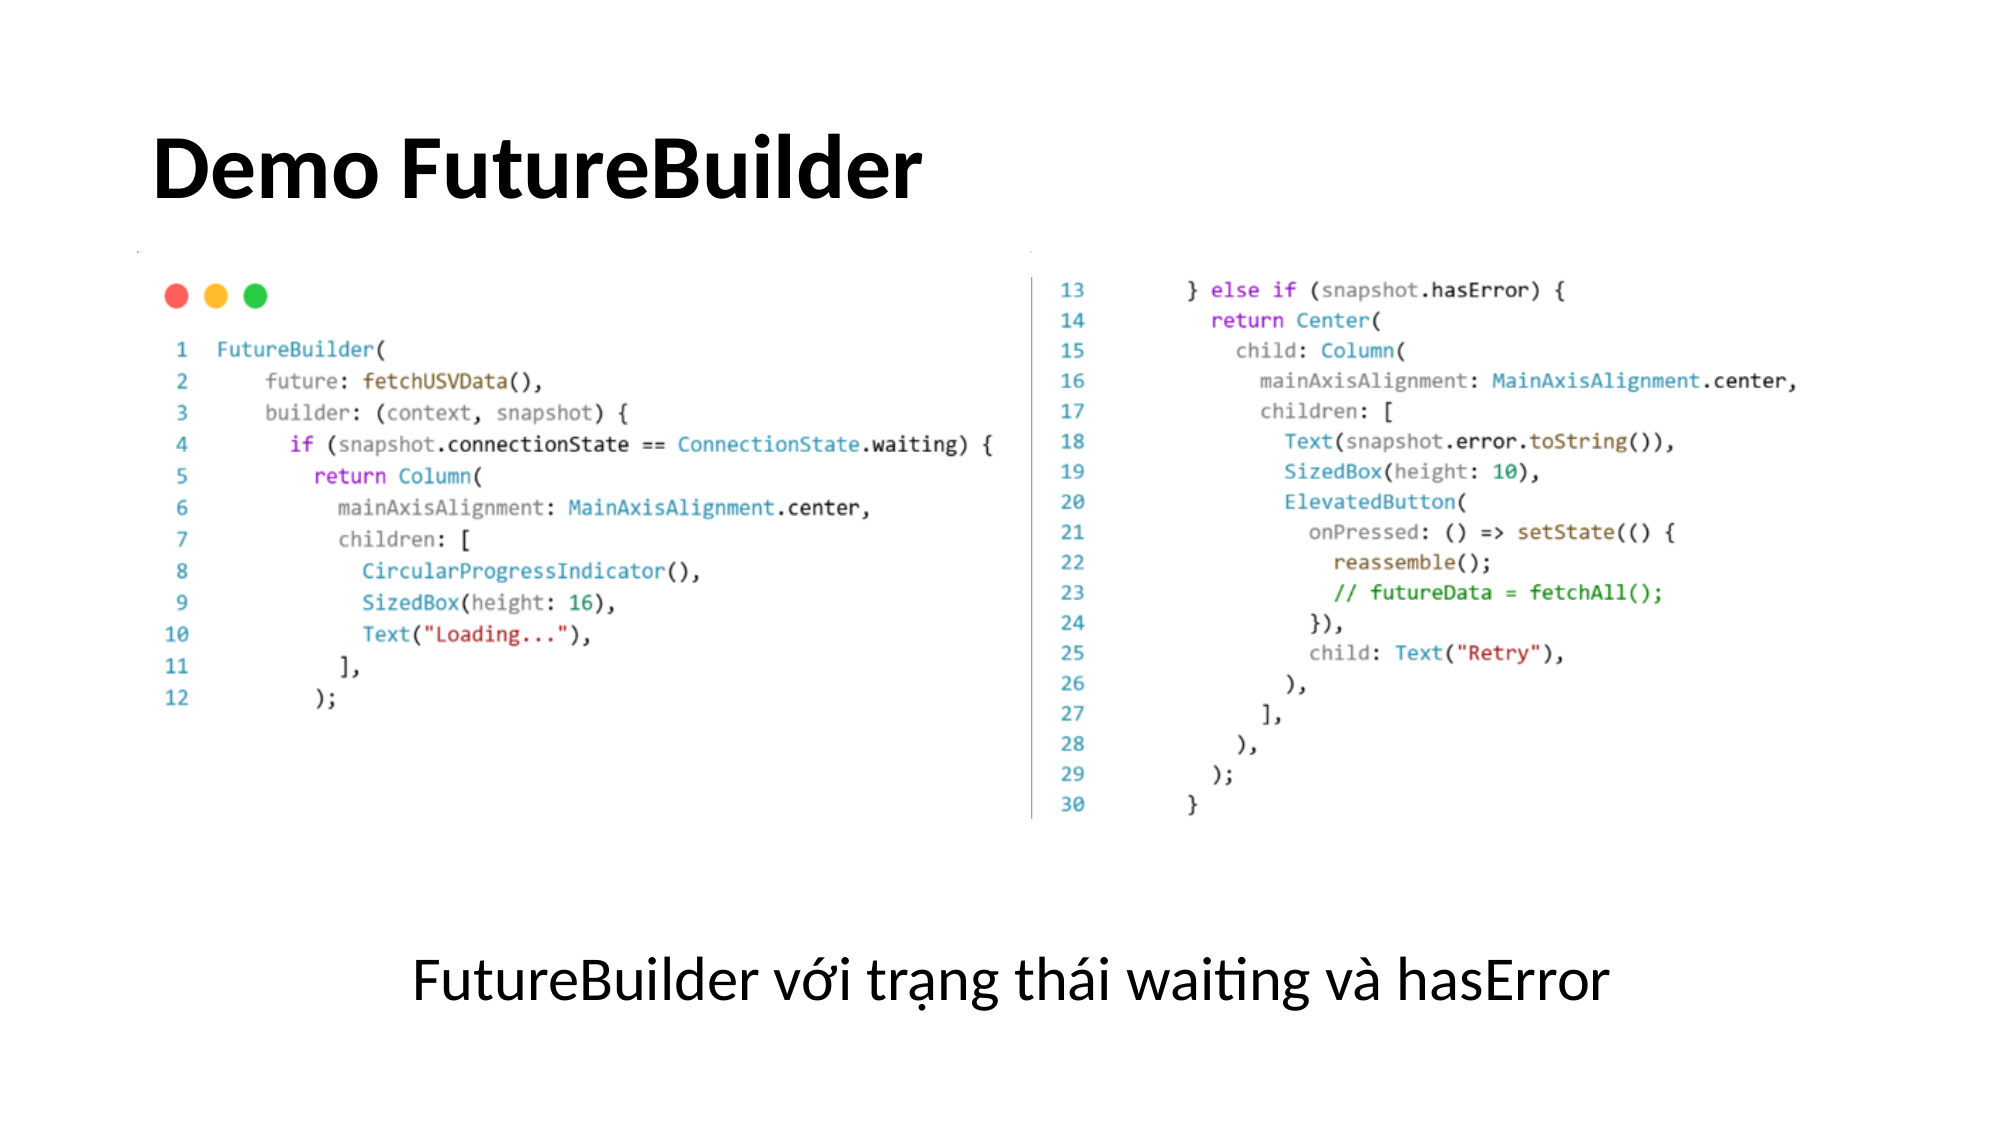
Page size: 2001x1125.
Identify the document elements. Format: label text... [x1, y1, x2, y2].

text_box FutureBuilder với trạng thái waiting và hasError [397, 930, 1667, 1021]
title Demo FutureBuilder [137, 59, 1863, 277]
picture [1031, 277, 1937, 819]
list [137, 251, 1032, 714]
